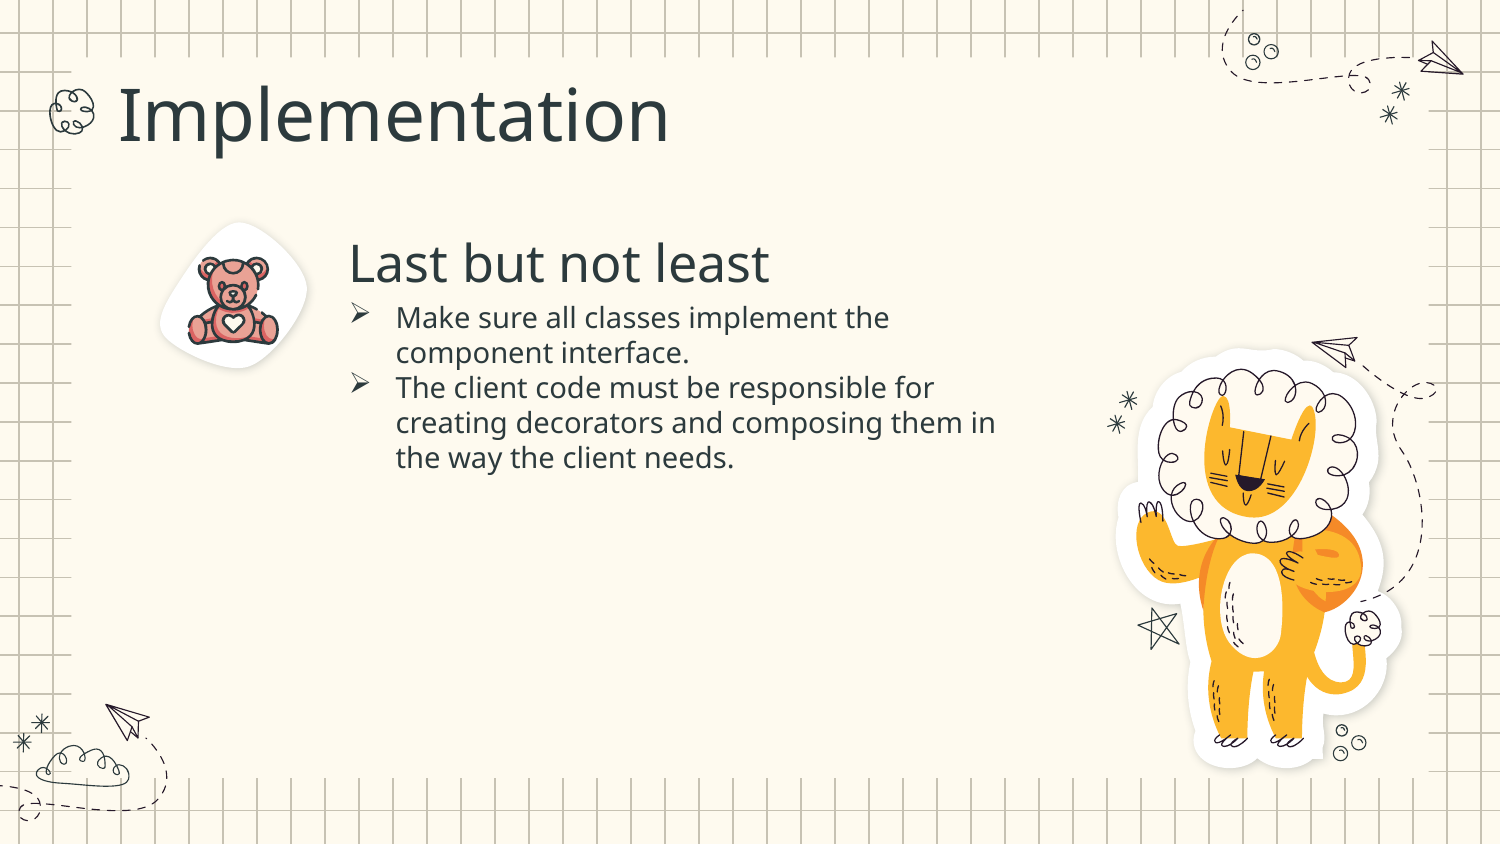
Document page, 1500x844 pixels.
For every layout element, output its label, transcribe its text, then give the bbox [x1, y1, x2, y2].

text_box [160, 277, 270, 369]
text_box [1106, 336, 1437, 769]
text_box [197, 222, 307, 338]
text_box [187, 256, 280, 346]
title Implementation [118, 68, 1382, 144]
subtitle Make sure all classes implement the component interface. The client code must be responsible for creating decorators and composing them in the way the client needs. [348, 299, 1031, 375]
title Last but not least [348, 224, 823, 299]
